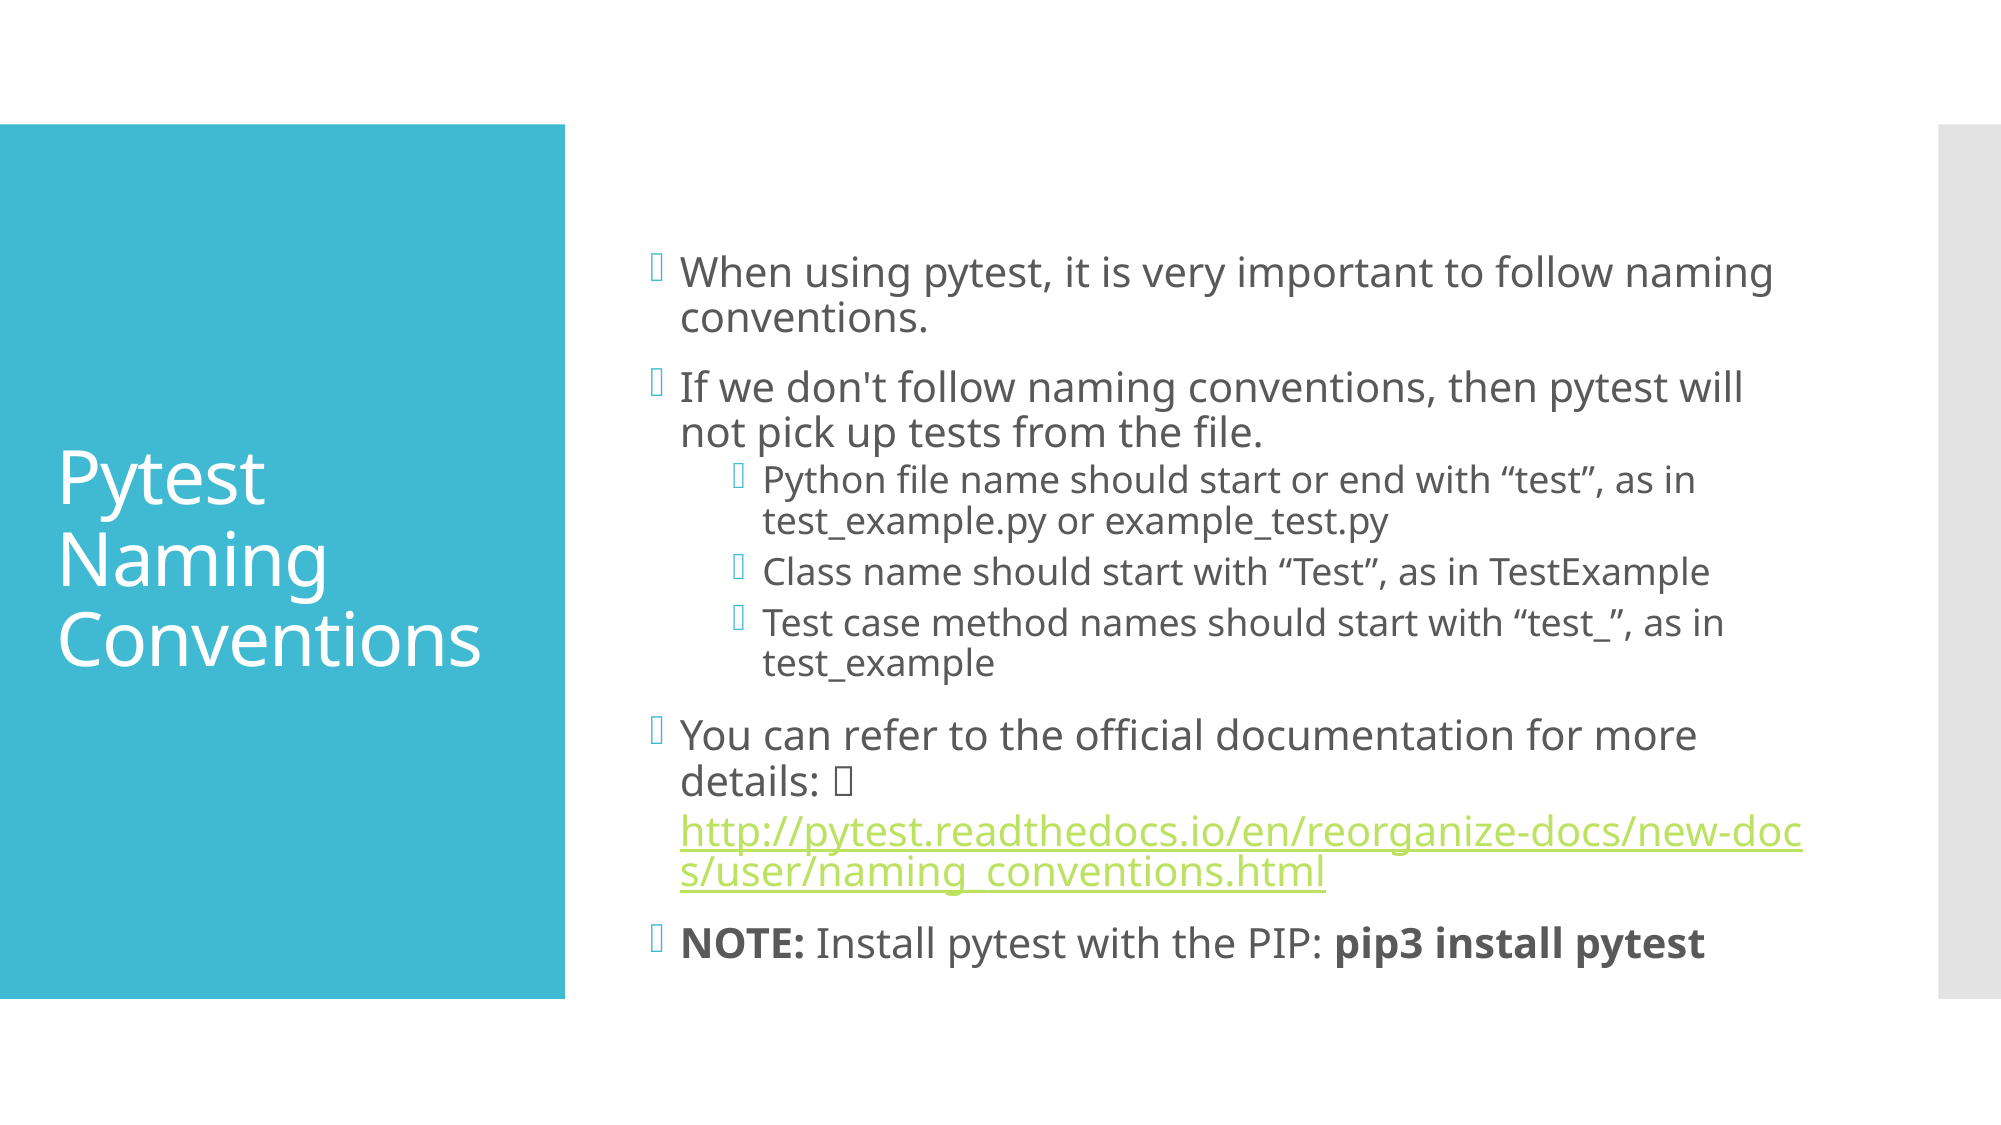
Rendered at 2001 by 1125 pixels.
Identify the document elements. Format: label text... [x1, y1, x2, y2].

title Pytest Naming Conventions [41, 184, 525, 940]
list When using pytest, it is very important to follow naming conventions. If we don't follow naming conventions, then pytest will not pick up tests from the file. Python file name should start or end with “test”, as in test_example.py or example_test.py Class name should start with “Test”, as in TestExample Test case method names should start with “test_”, as in test_example You can refer to the official documentation for more details:  http://pytest.readthedocs.io/en/reorganize-docs/new-docs/user/naming_conventions.html NOTE: Install pytest with the PIP: pip3 install pytest [634, 141, 1835, 1106]
